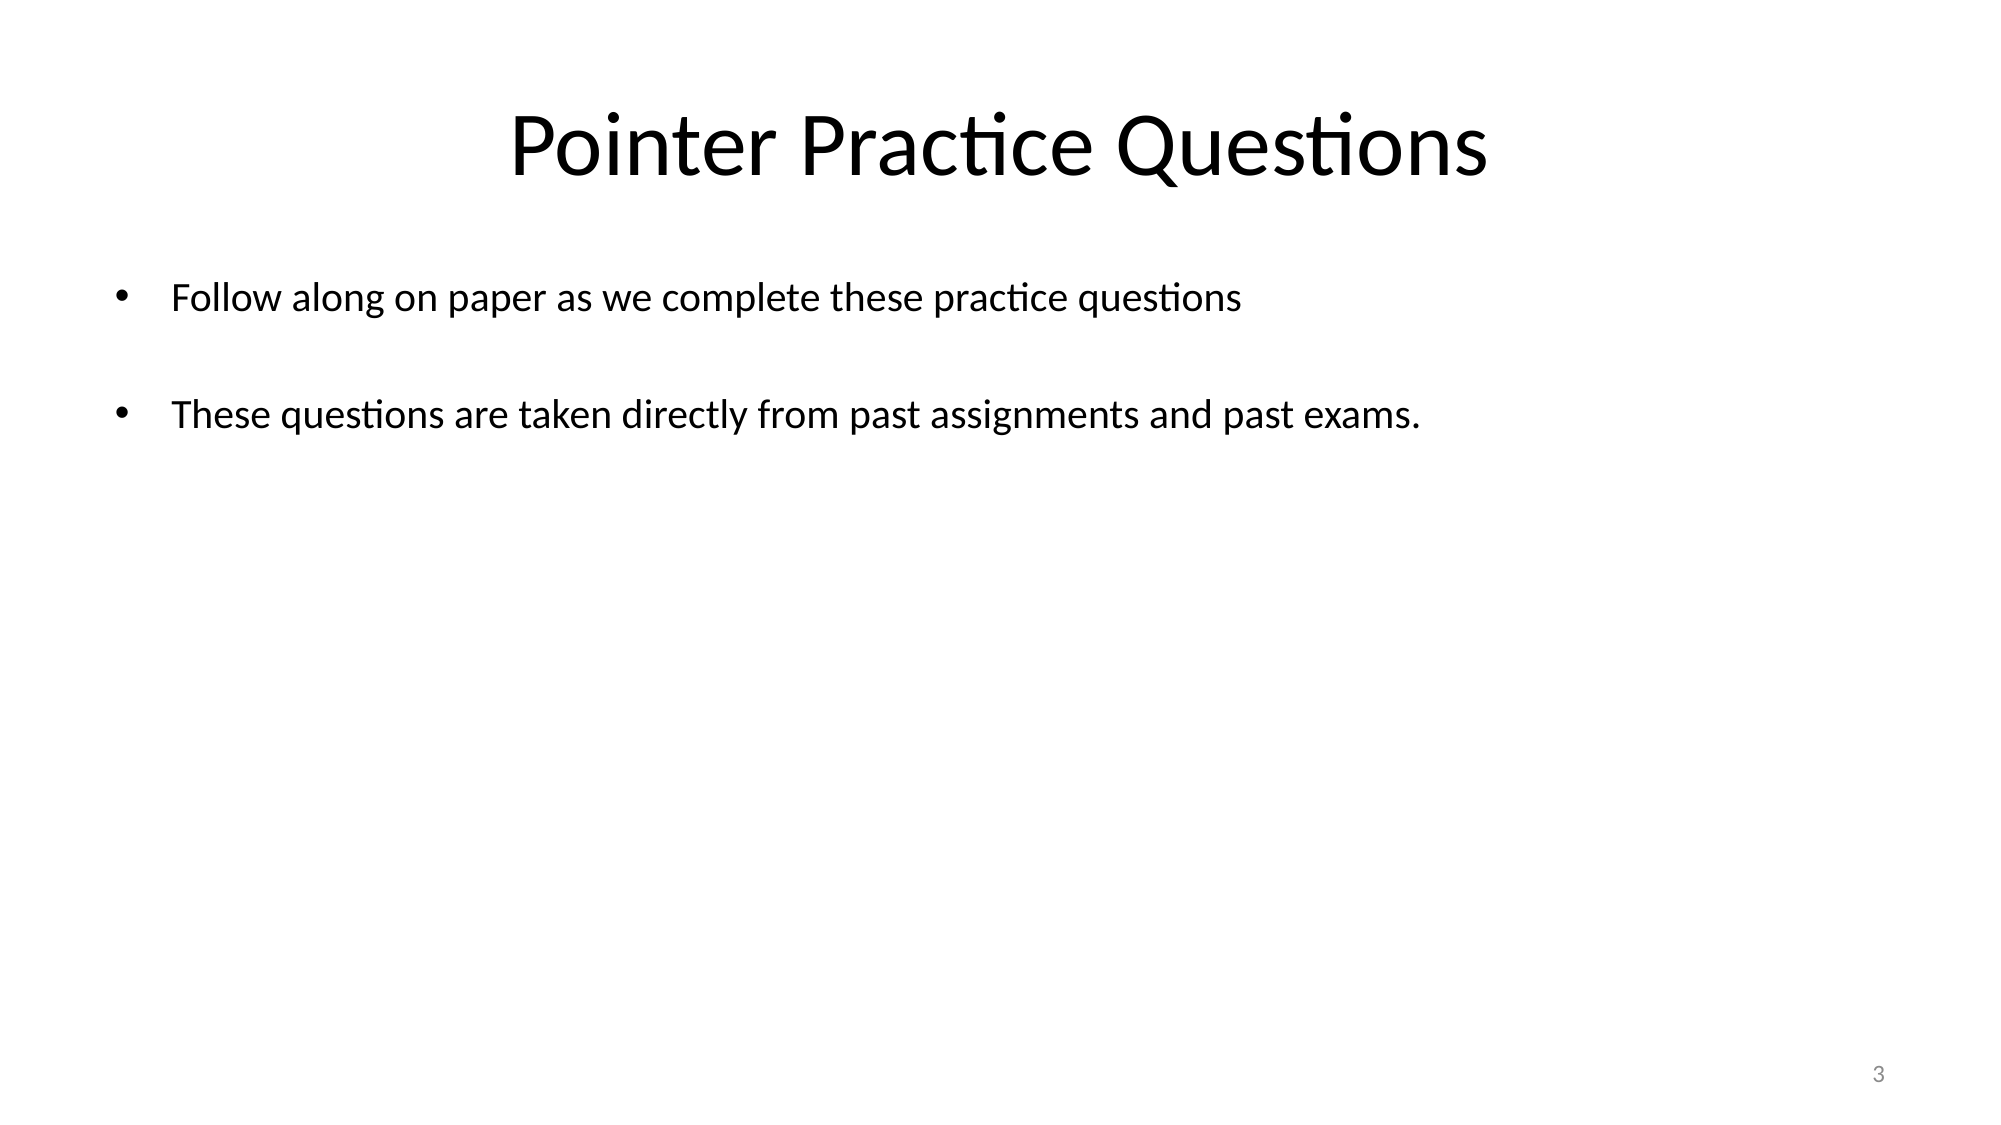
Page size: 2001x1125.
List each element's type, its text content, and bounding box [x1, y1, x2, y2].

title Pointer Practice Questions [99, 45, 1900, 233]
slide_number 3 [1433, 1042, 1900, 1103]
list Follow along on paper as we complete these practice questions These questions are taken directly from past assignments and past exams. [99, 262, 1900, 1005]
